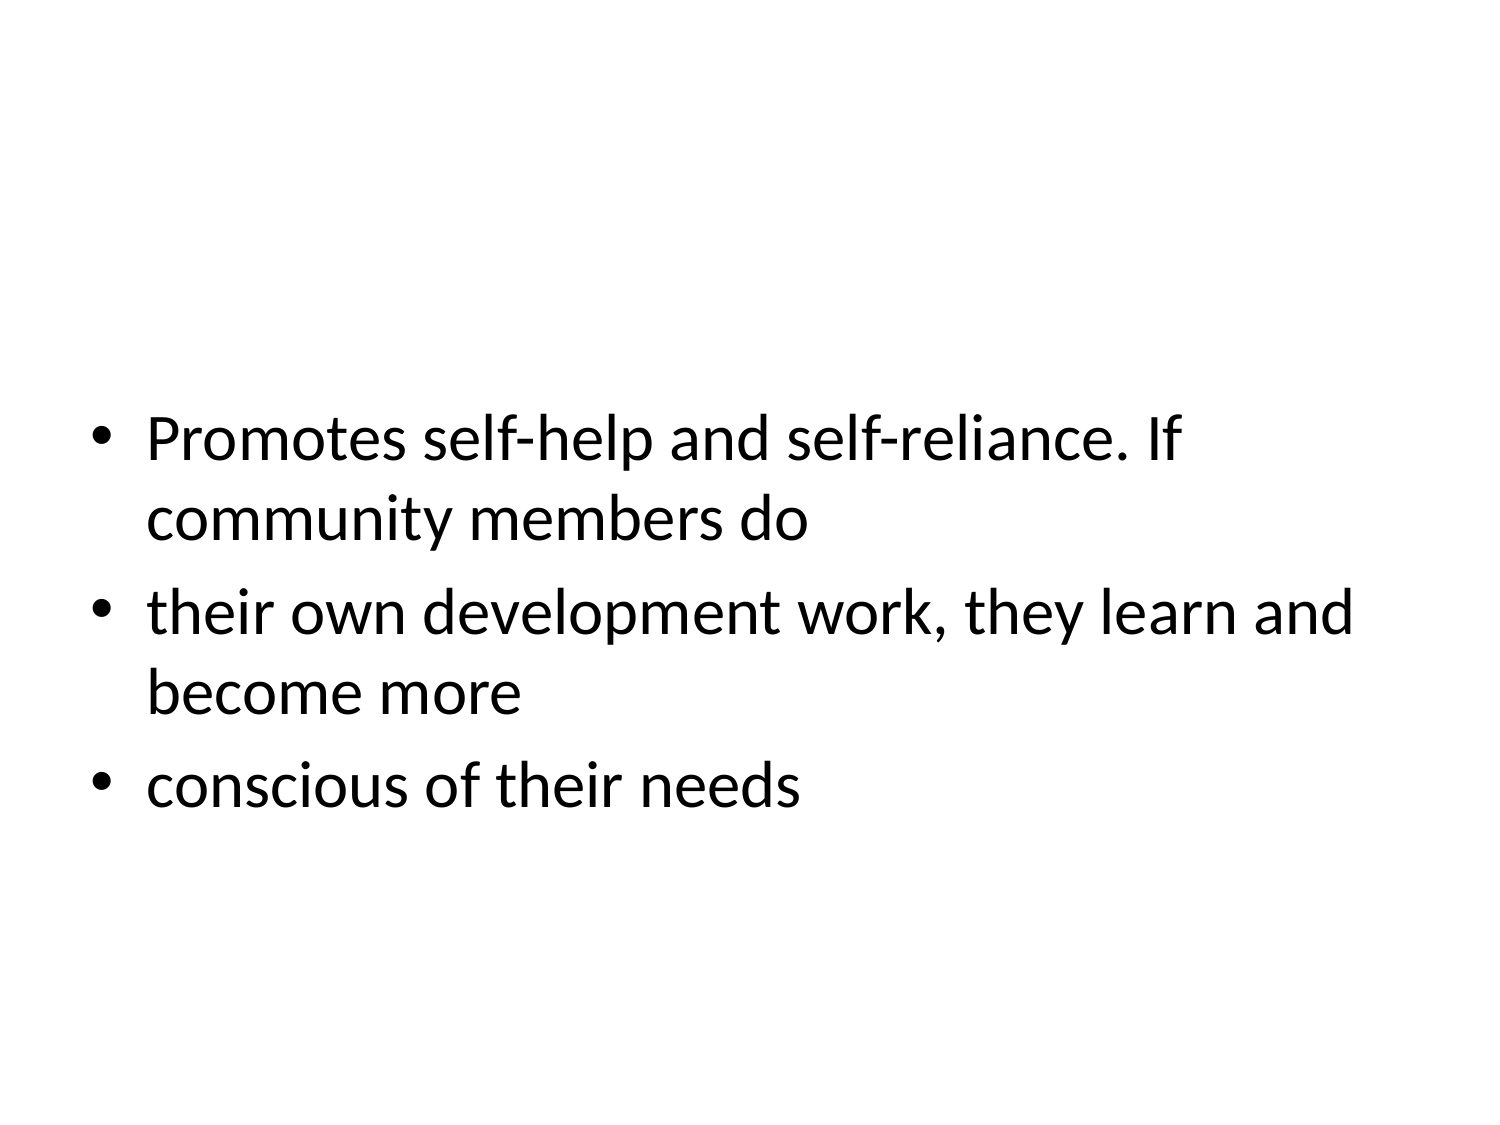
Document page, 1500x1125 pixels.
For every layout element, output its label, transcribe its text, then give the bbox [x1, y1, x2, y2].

list Promotes self-help and self-reliance. If community members do their own development work, they learn and become more conscious of their needs [75, 386, 1425, 938]
